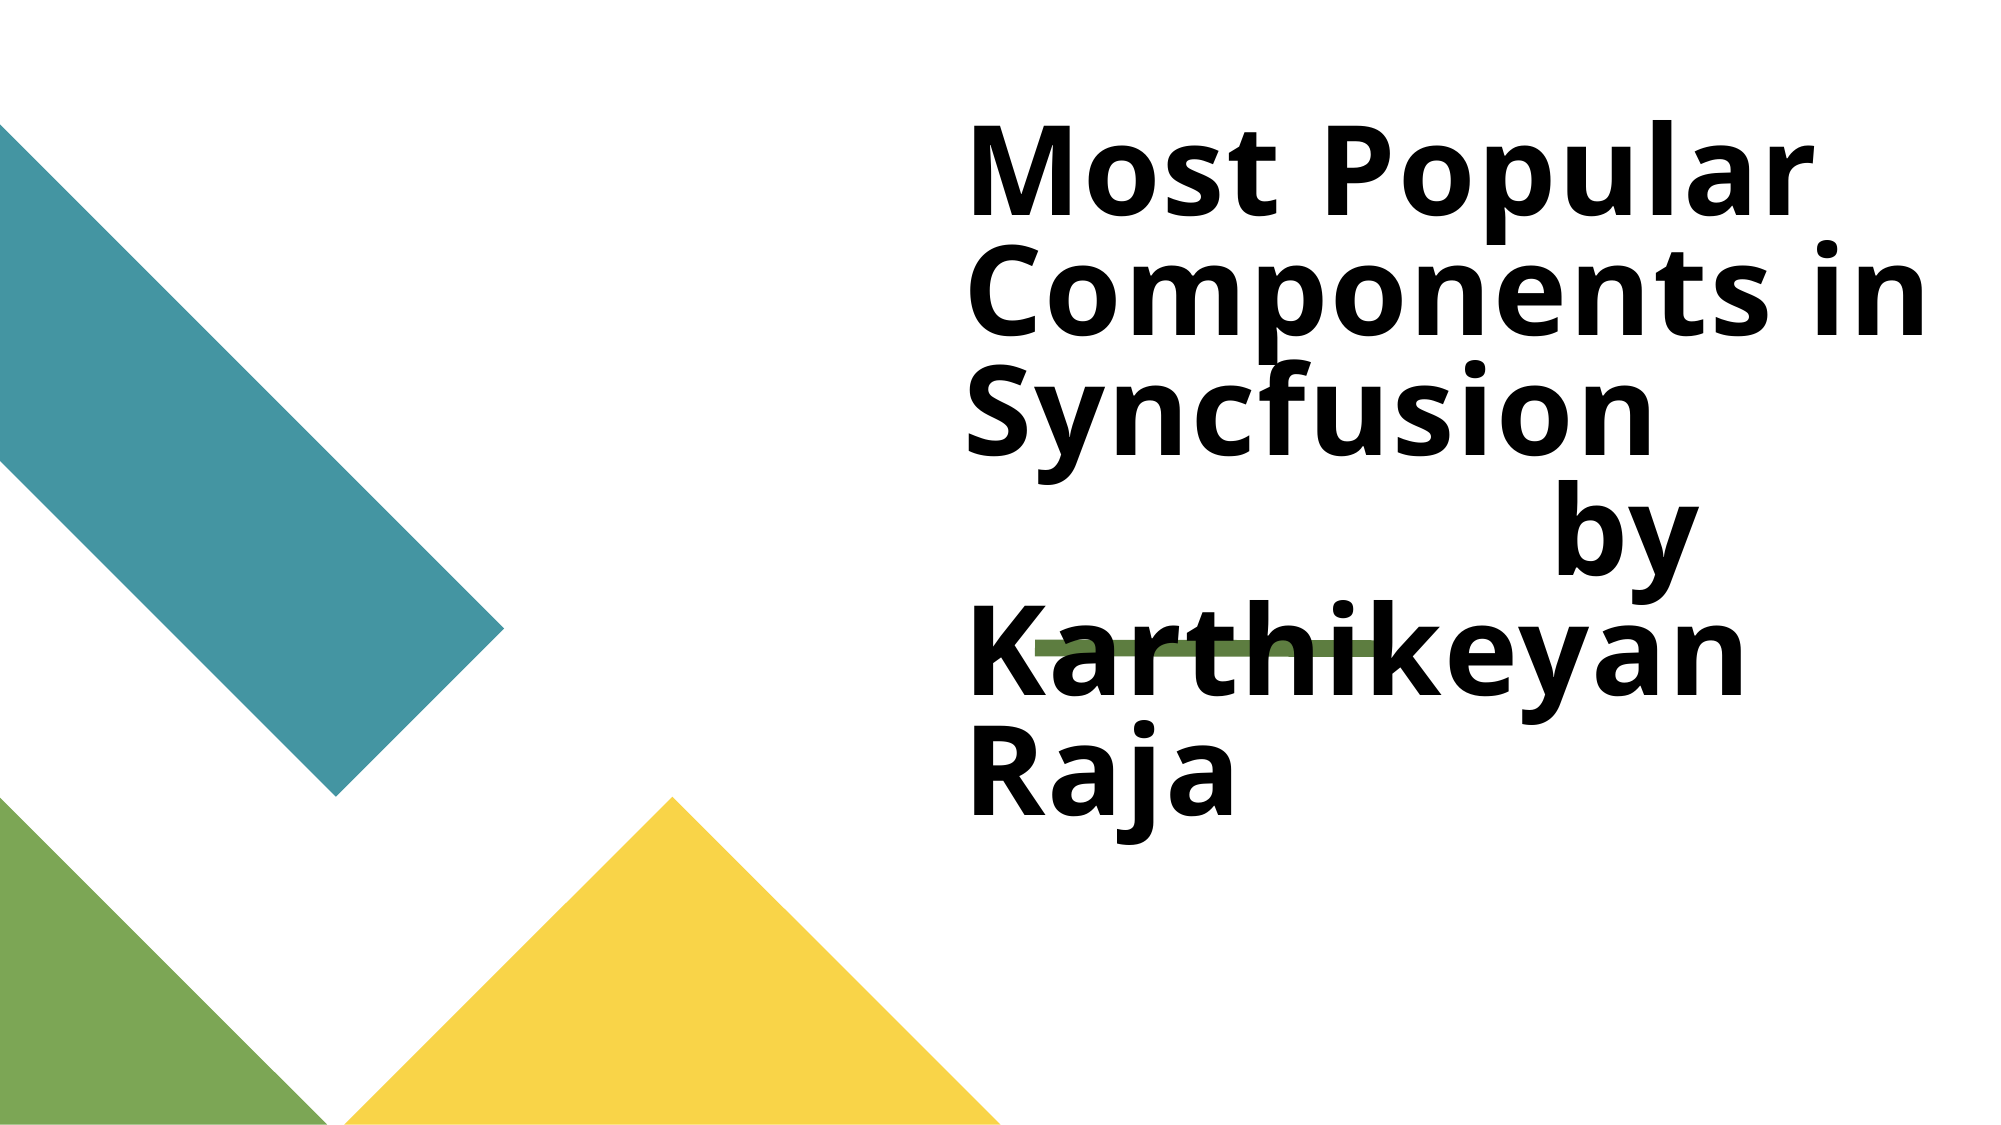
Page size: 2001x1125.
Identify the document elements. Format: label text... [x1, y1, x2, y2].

title Most Popular Components in Syncfusion by Karthikeyan Raja [963, 42, 1950, 840]
